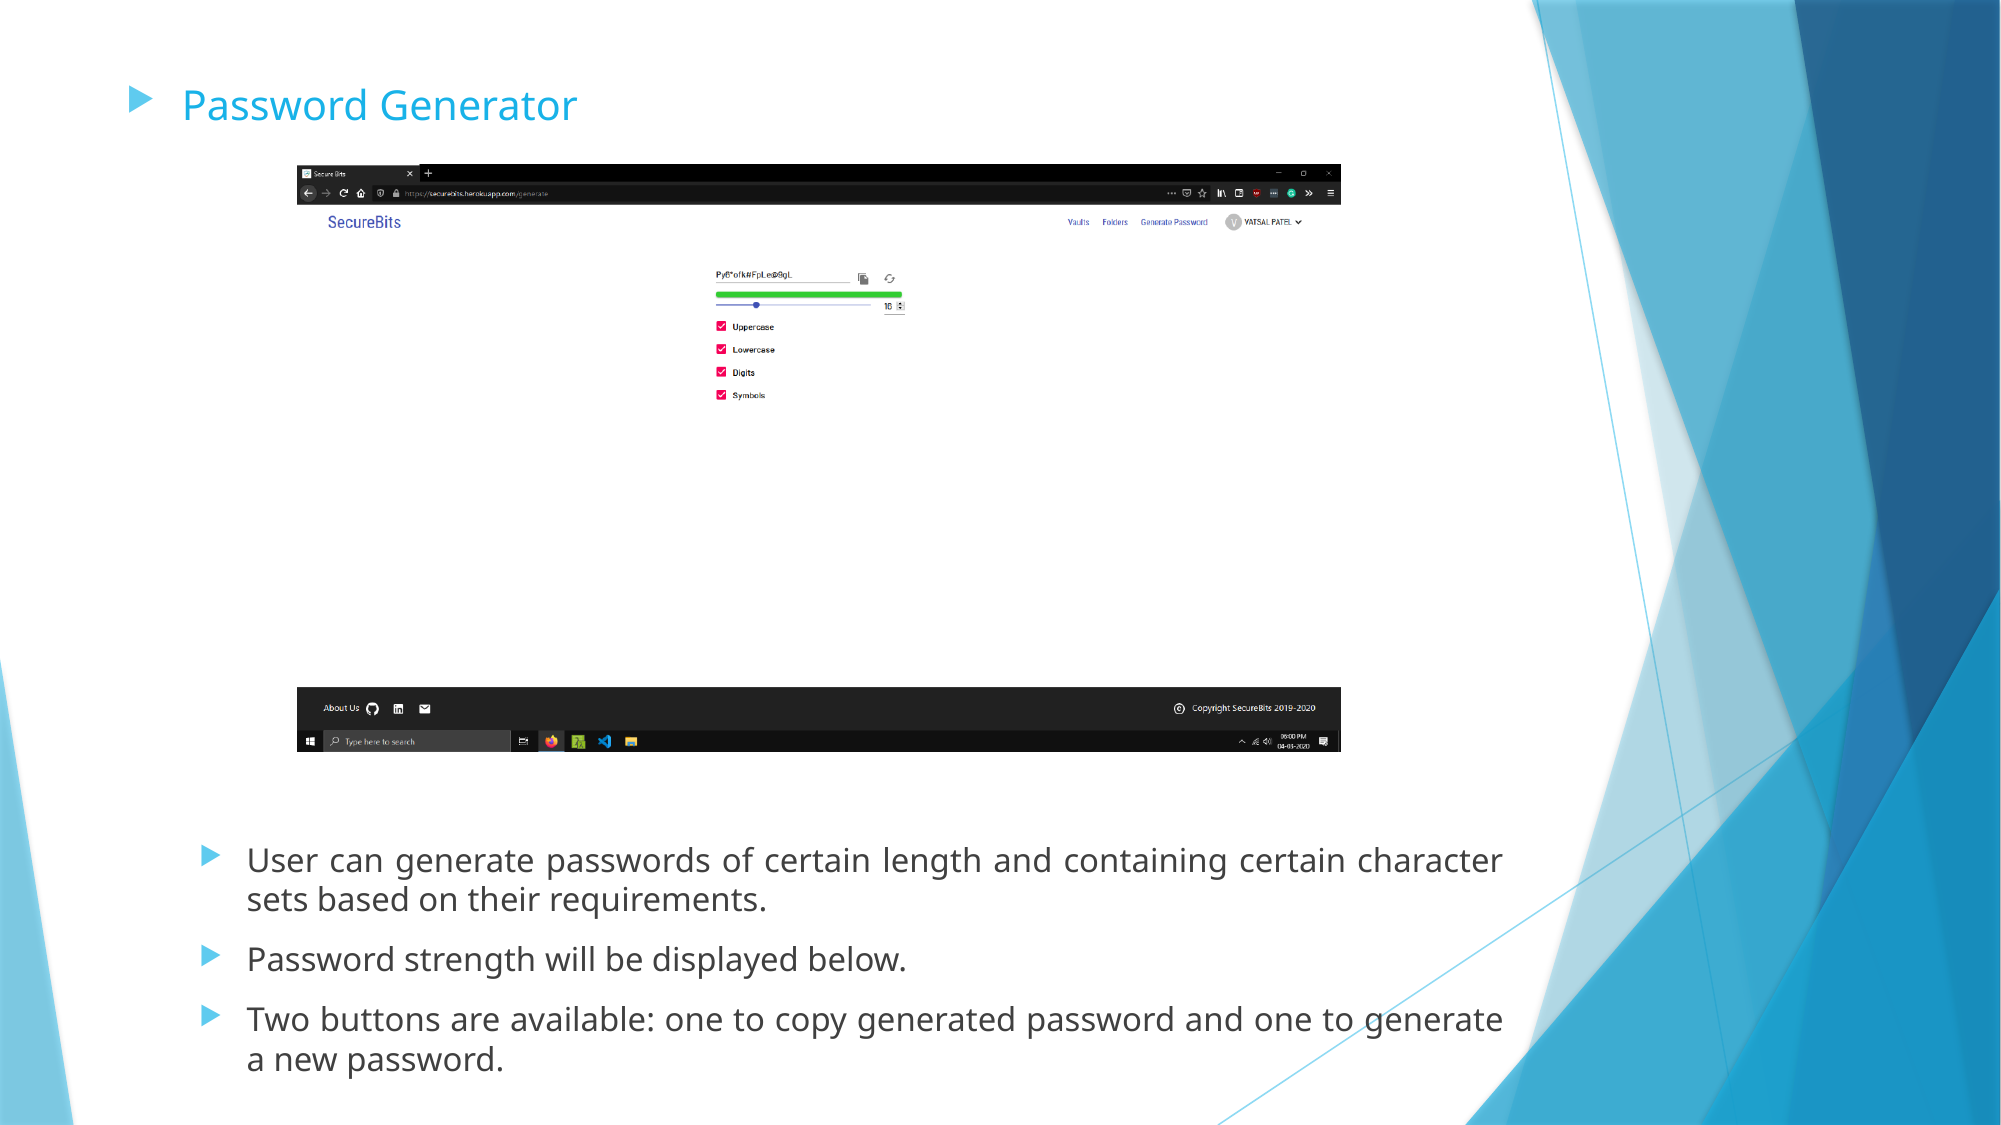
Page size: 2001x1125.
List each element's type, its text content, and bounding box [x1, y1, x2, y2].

picture [296, 164, 1341, 752]
list Password Generator User can generate passwords of certain length and containing certain character sets based on their requirements. Password strength will be displayed below. Two buttons are available: one to copy generated password and one to generate a new password. [111, 71, 1522, 1087]
